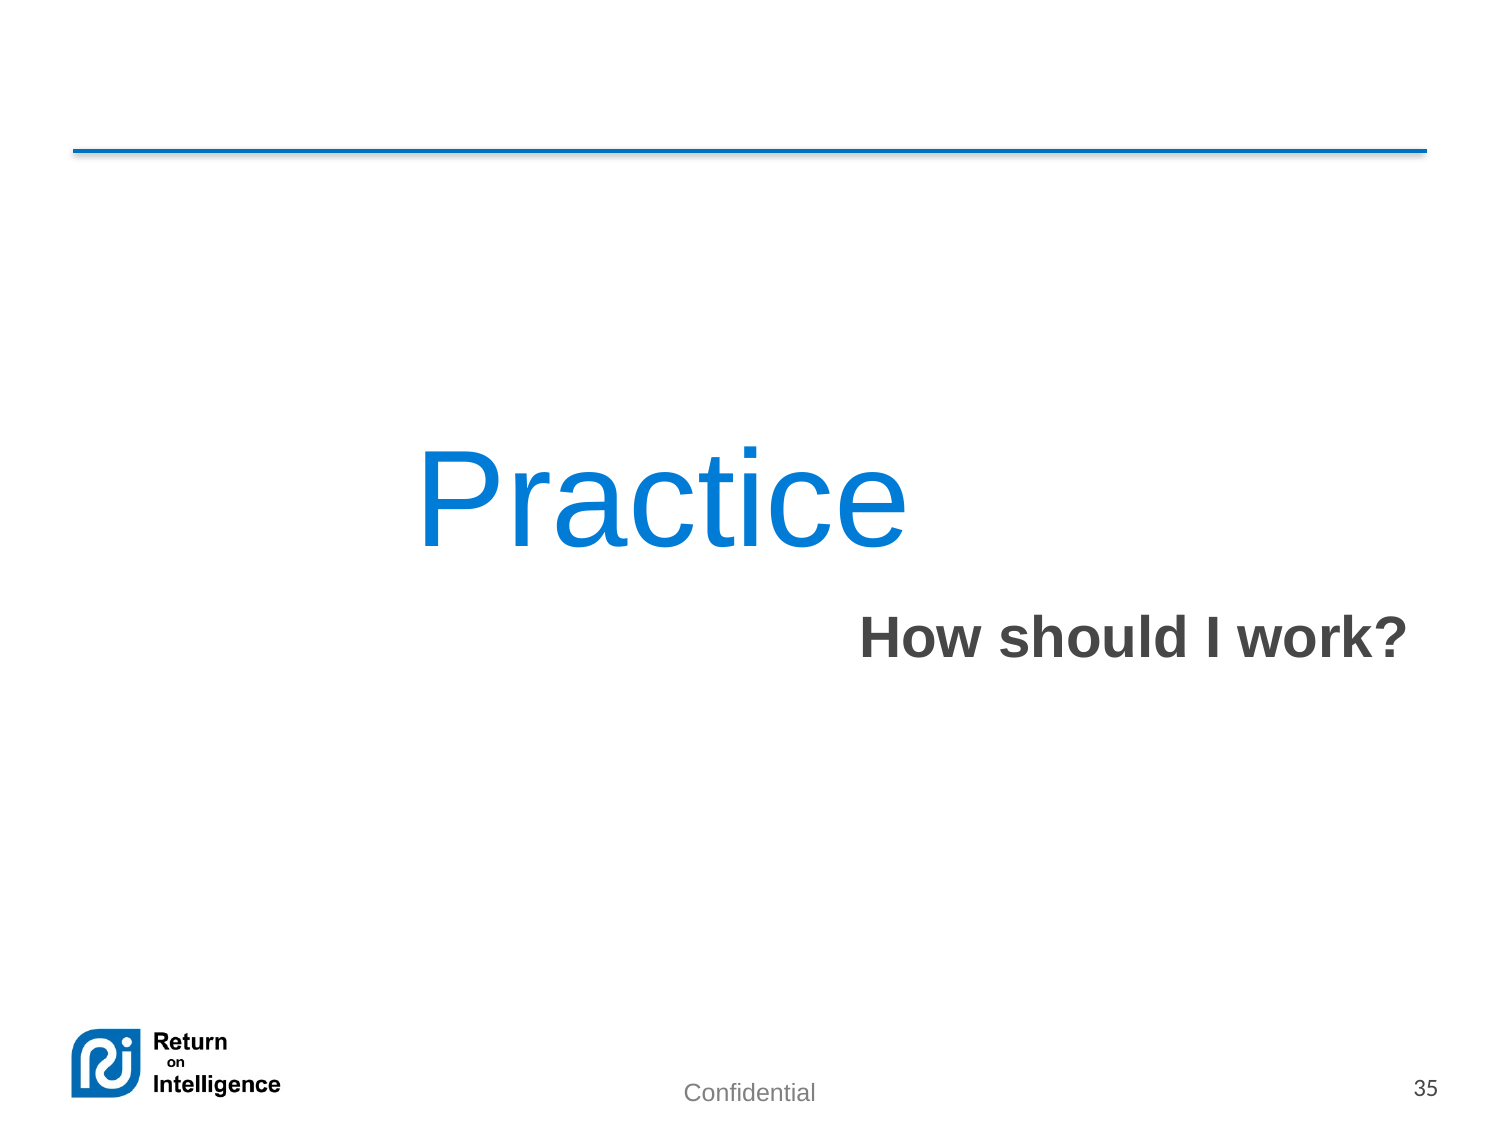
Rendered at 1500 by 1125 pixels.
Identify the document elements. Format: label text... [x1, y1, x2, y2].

text_box How should I work? [81, 592, 1425, 716]
picture [67, 1022, 289, 1098]
list Practice [81, 401, 1244, 592]
